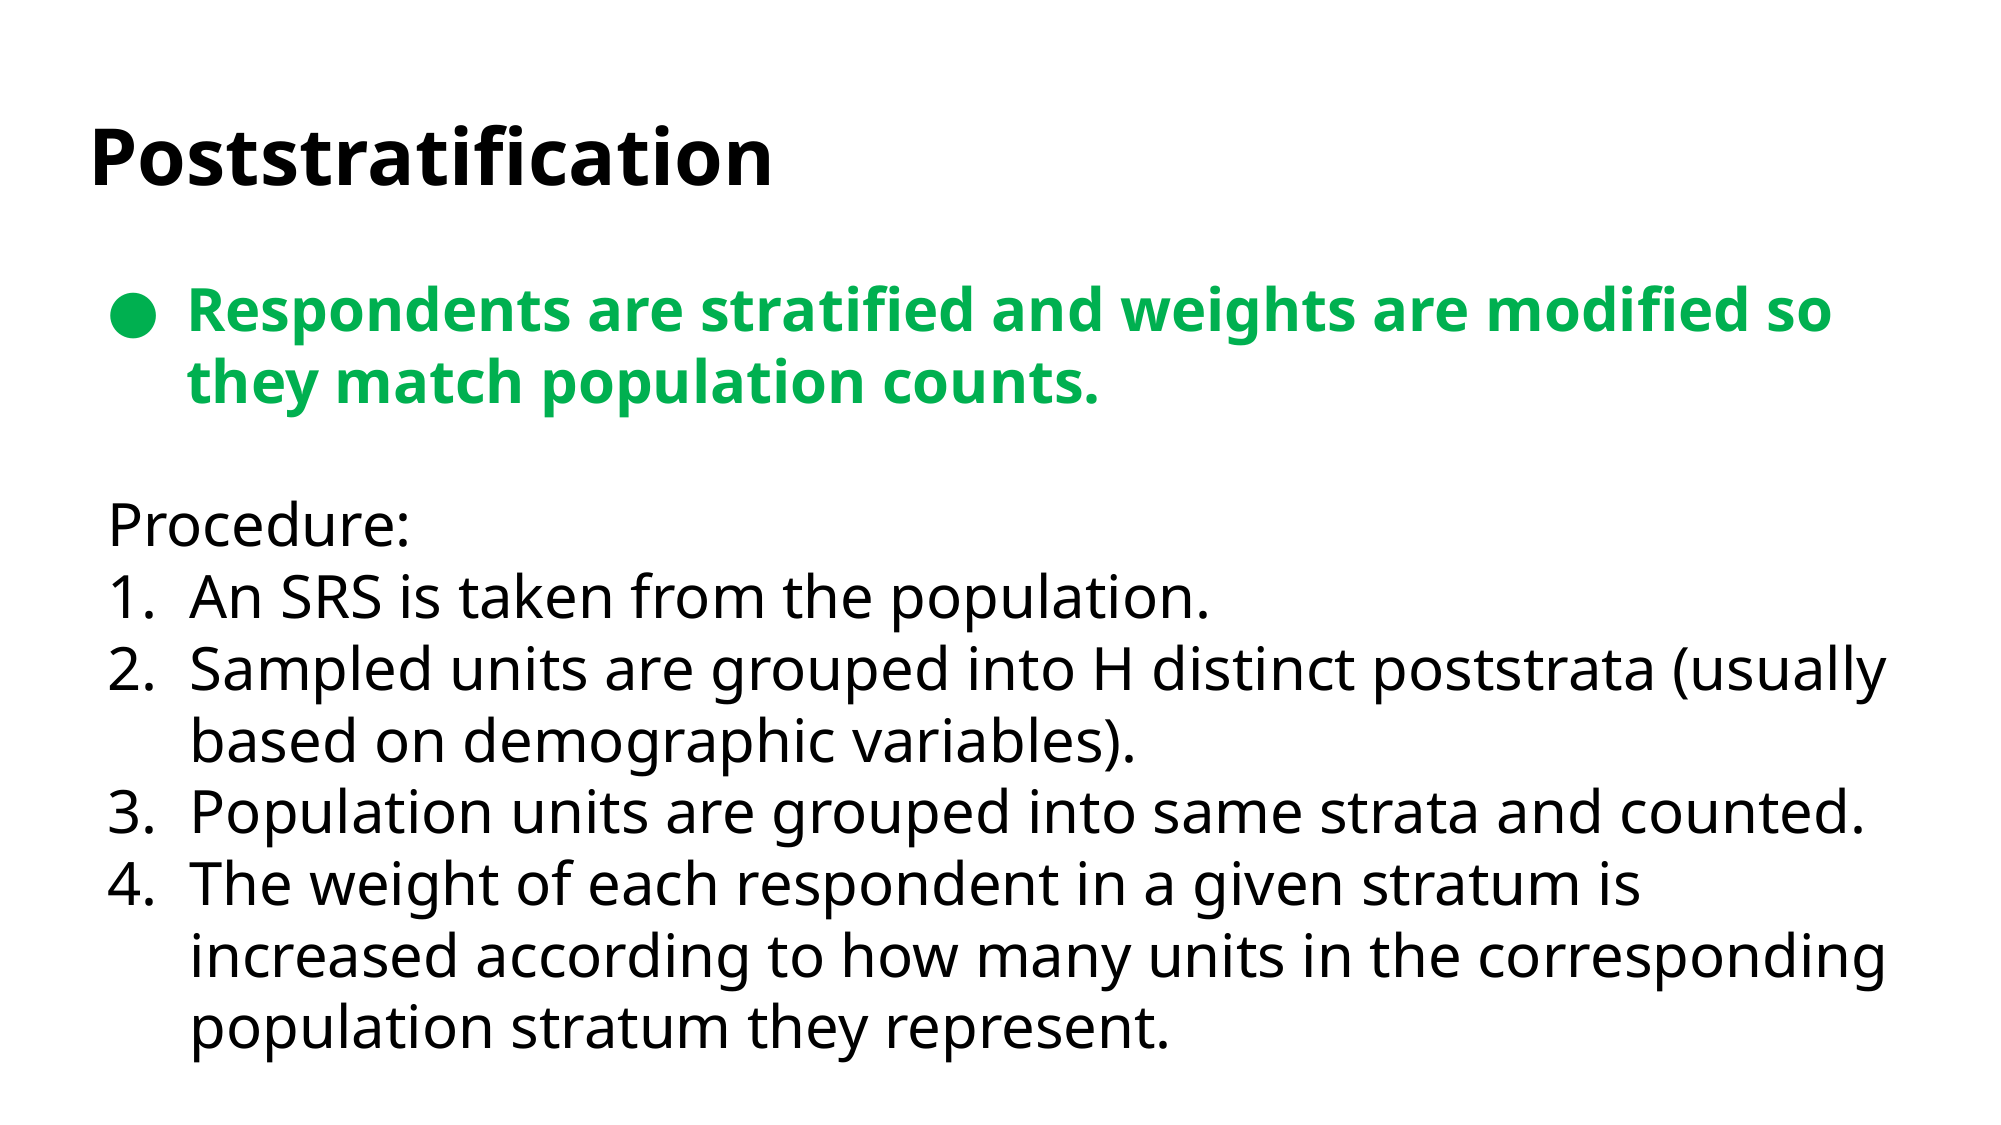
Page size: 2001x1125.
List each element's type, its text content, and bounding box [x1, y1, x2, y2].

list Respondents are stratified and weights are modified so they match population counts. Procedure: An SRS is taken from the population. Sampled units are grouped into H distinct poststrata (usually based on demographic variables). Population units are grouped into same strata and counted. The weight of each respondent in a given stratum is increased according to how many units in the corresponding population stratum they represent. [68, 252, 1932, 1086]
title Poststratification [68, 97, 1932, 223]
